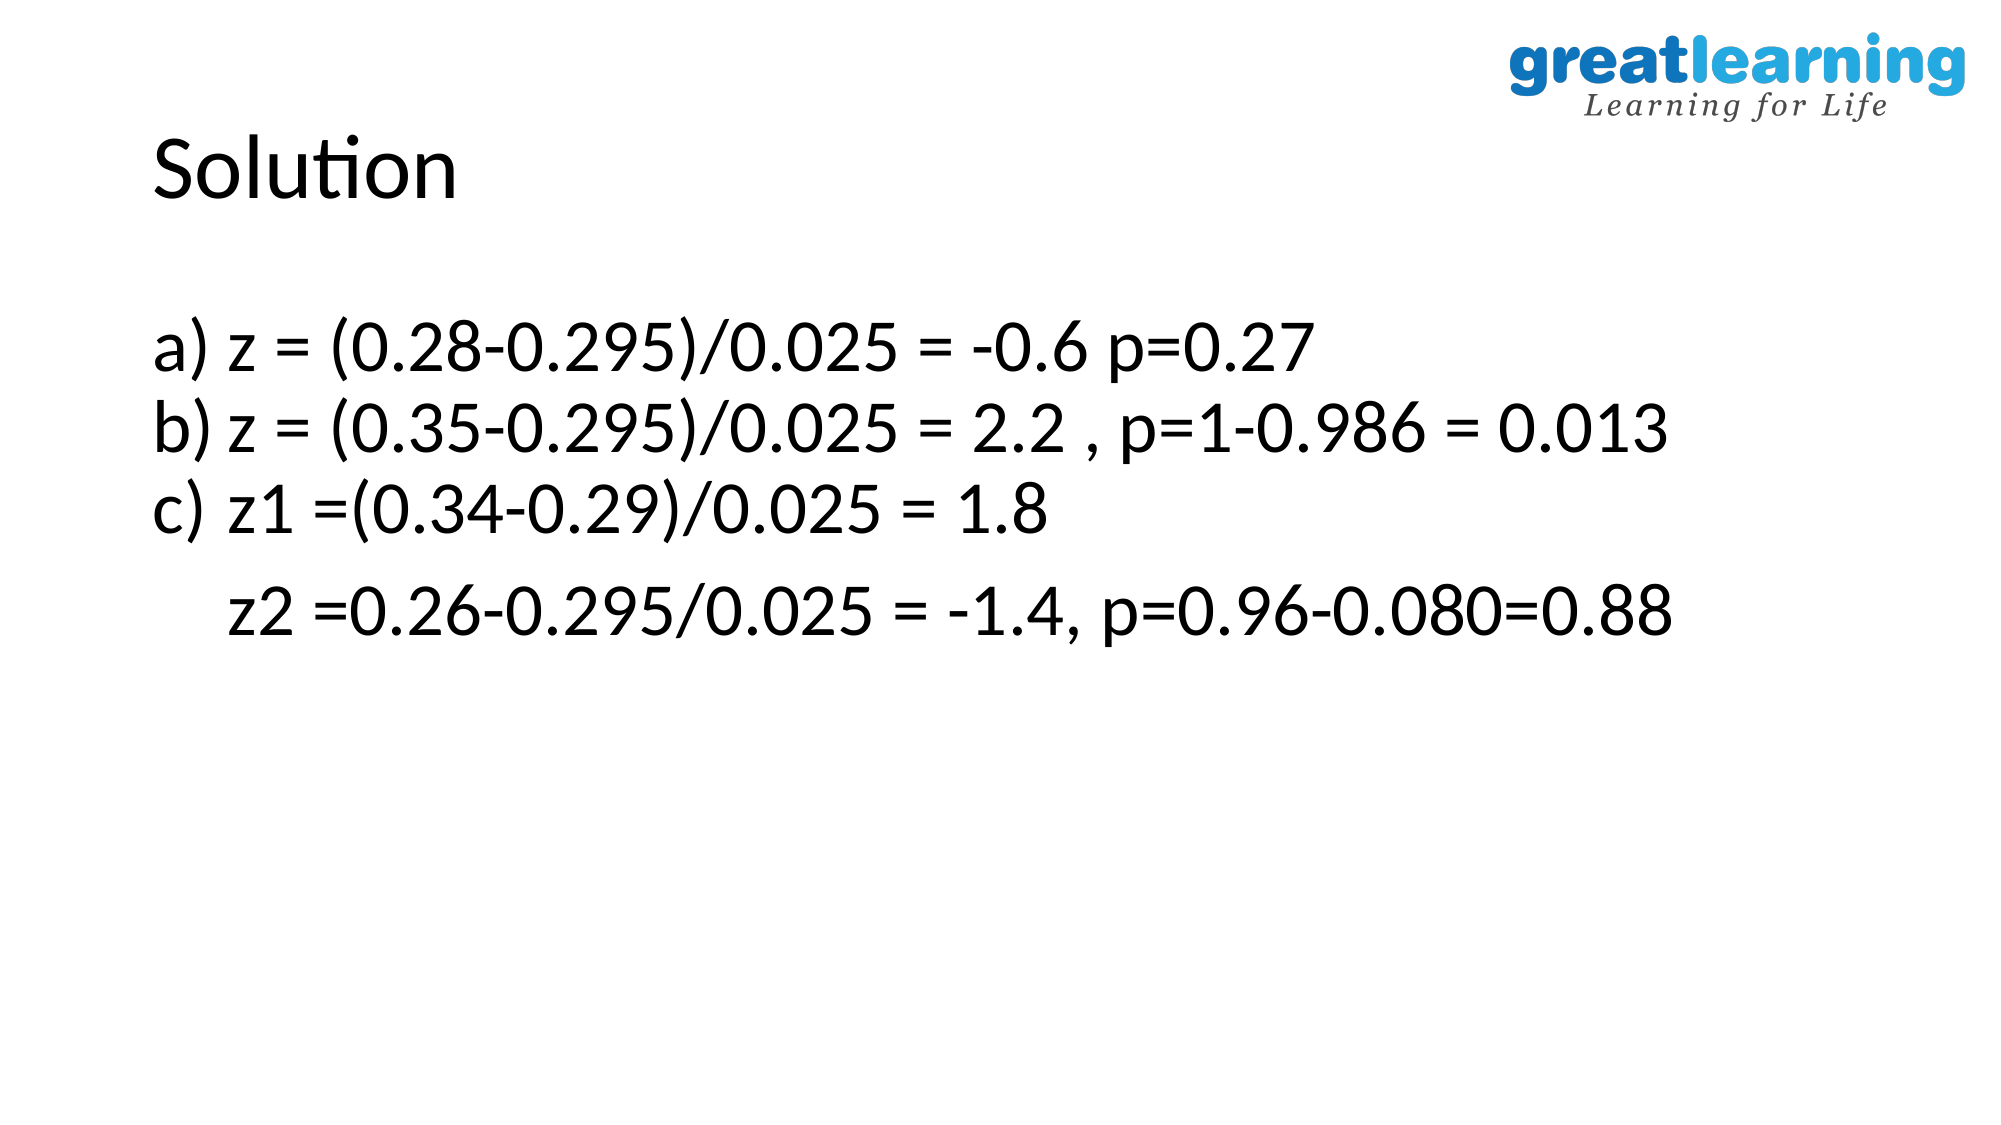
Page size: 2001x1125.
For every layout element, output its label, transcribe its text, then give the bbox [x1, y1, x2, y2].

title Solution [137, 59, 1863, 278]
picture [1508, 30, 1967, 124]
list z = (0.28-0.295)/0.025 = -0.6 p=0.27 z = (0.35-0.295)/0.025 = 2.2 , p=1-0.986 = 0.013 z1 =(0.34-0.29)/0.025 = 1.8 z2 =0.26-0.295/0.025 = -1.4, p=0.96-0.080=0.88 [137, 299, 1863, 1014]
